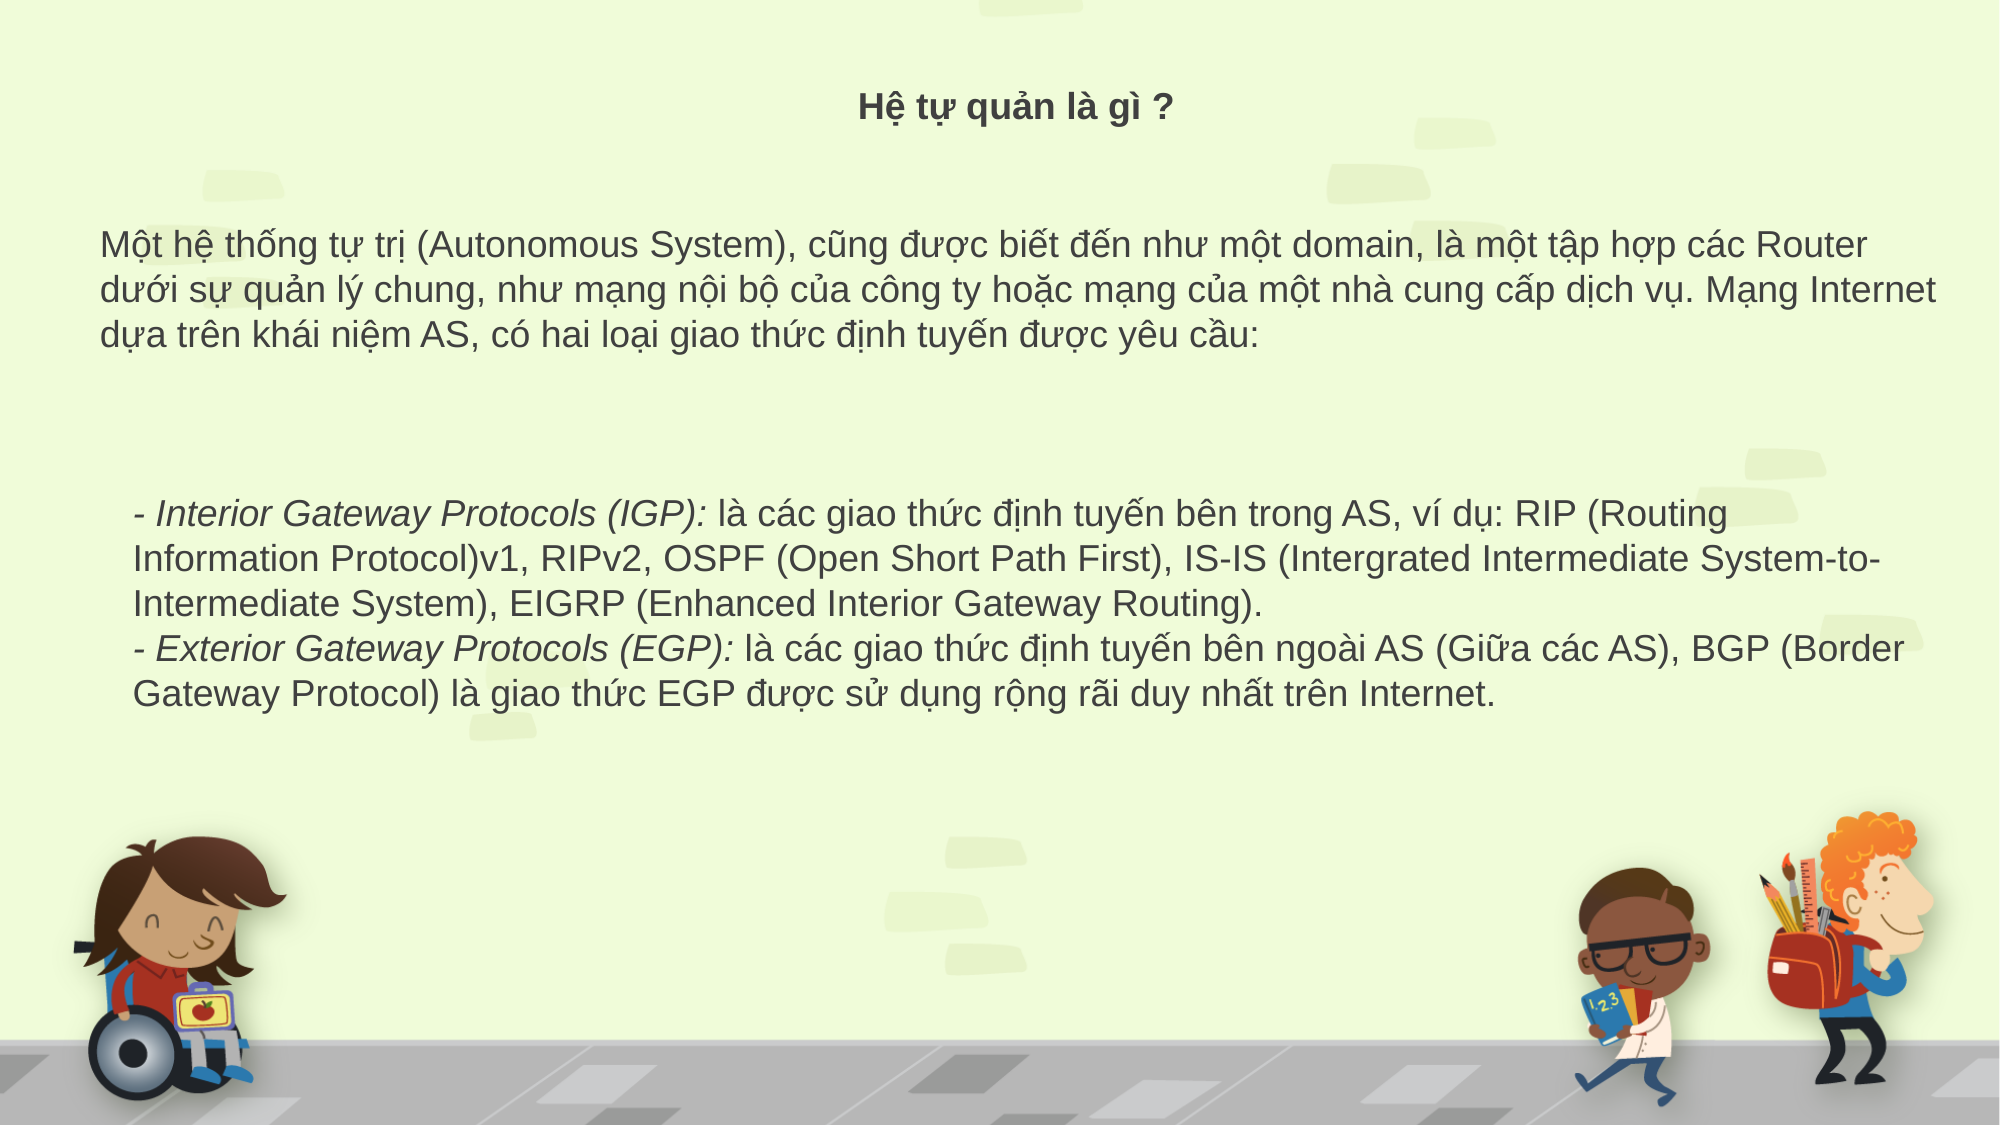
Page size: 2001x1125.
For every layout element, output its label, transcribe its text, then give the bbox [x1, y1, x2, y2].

text_box Một hệ thống tự trị (Autonomous System), cũng được biết đến như một domain, là một tập hợp các Router dưới sự quản lý chung, như mạng nội bộ của công ty hoặc mạng của một nhà cung cấp dịch vụ. Mạng Internet dựa trên khái niệm AS, có hai loại giao thức định tuyến được yêu cầu: [85, 212, 1963, 408]
picture [0, 0, 2000, 1125]
text_box Hệ tự quản là gì ? [843, 74, 1191, 135]
text_box - Interior Gateway Protocols (IGP): là các giao thức định tuyến bên trong AS, ví dụ: RIP (Routing Information Protocol)v1, RIPv2, OSPF (Open Short Path First), IS-IS (Intergrated Intermediate System-to-Intermediate System), EIGRP (Enhanced Interior Gateway Routing). - Exterior Gateway Protocols (EGP): là các giao thức định tuyến bên ngoài AS (Giữa các AS), BGP (Border Gateway Protocol) là giao thức EGP được sử dụng rộng rãi duy nhất trên Internet. [117, 481, 1931, 767]
